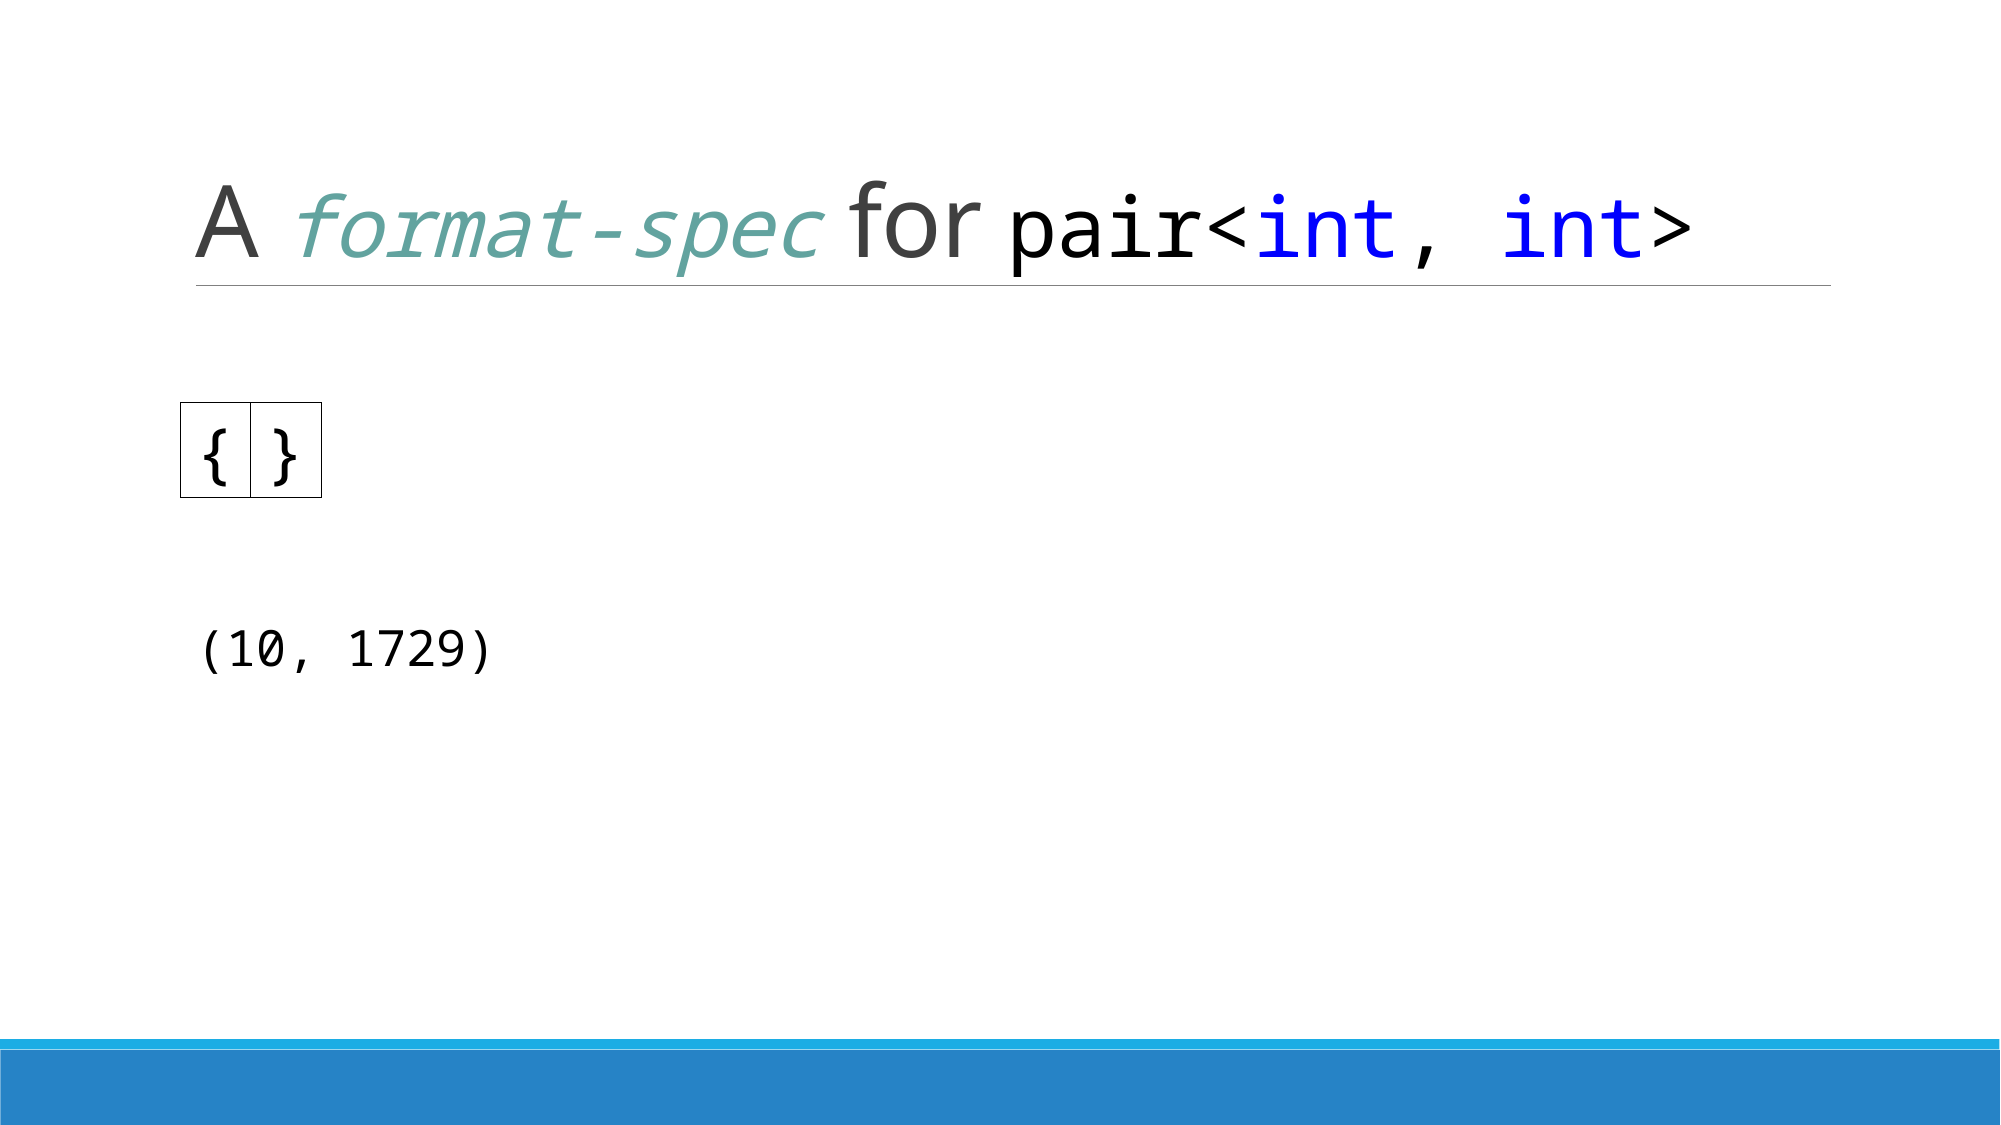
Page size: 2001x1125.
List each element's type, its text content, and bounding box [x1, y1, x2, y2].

text_box } [250, 402, 322, 498]
text_box { [180, 402, 250, 498]
title A format-spec for pair<int, int> [180, 47, 1830, 285]
text_box (10, 1729) [181, 608, 512, 684]
